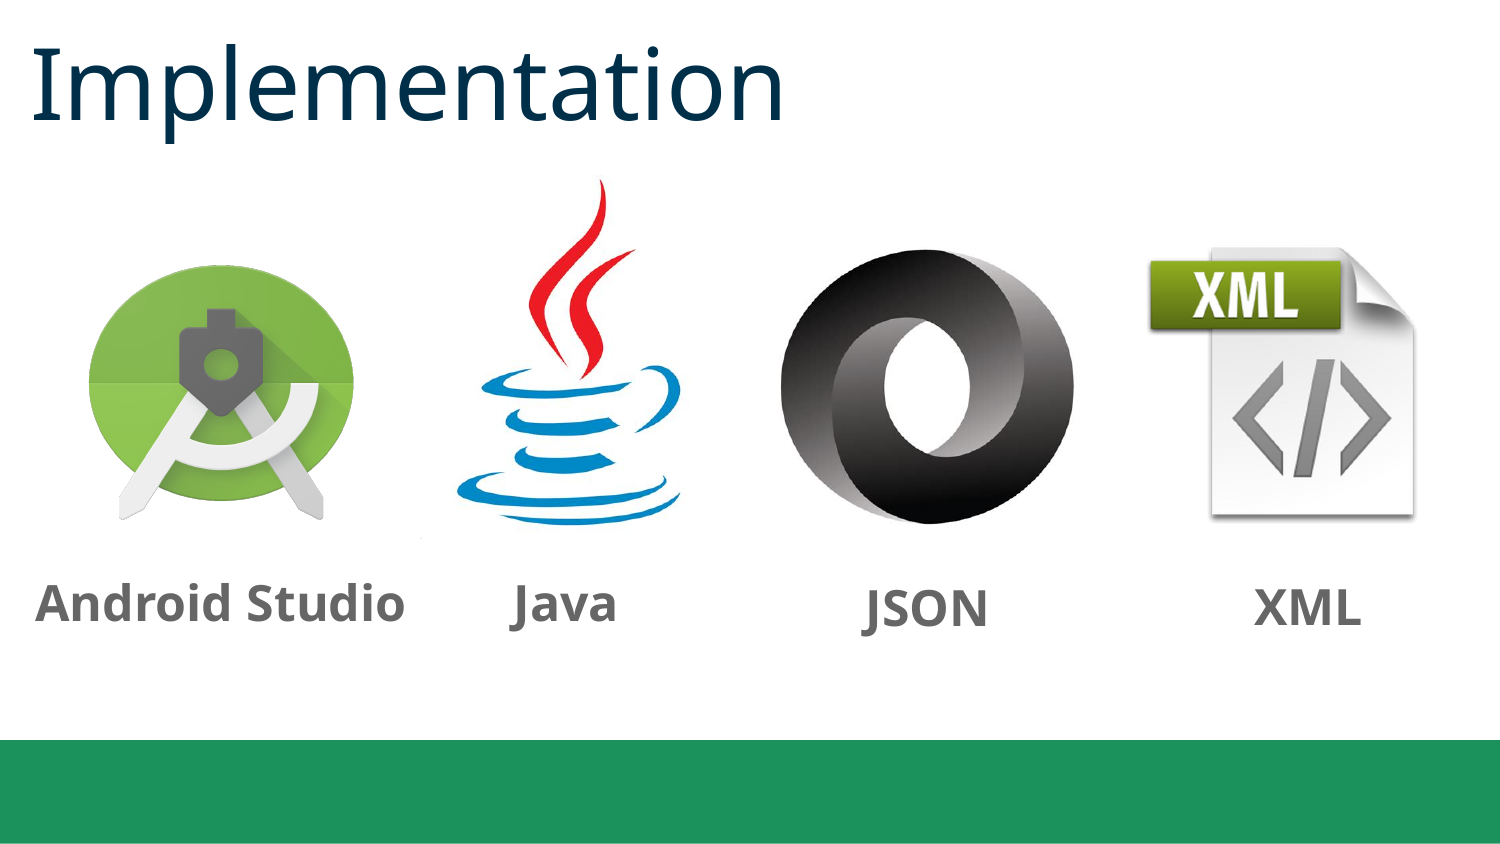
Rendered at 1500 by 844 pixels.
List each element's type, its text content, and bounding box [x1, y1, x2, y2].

picture [739, 211, 1114, 561]
subtitle XML [1218, 560, 1400, 648]
picture [54, 234, 388, 532]
title Implementation [15, 5, 975, 158]
subtitle Android Studio [12, 556, 430, 644]
picture [1143, 238, 1433, 528]
subtitle JSON [850, 569, 1018, 649]
text_box [0, 740, 1500, 844]
subtitle Java [498, 556, 647, 644]
picture [420, 175, 738, 539]
